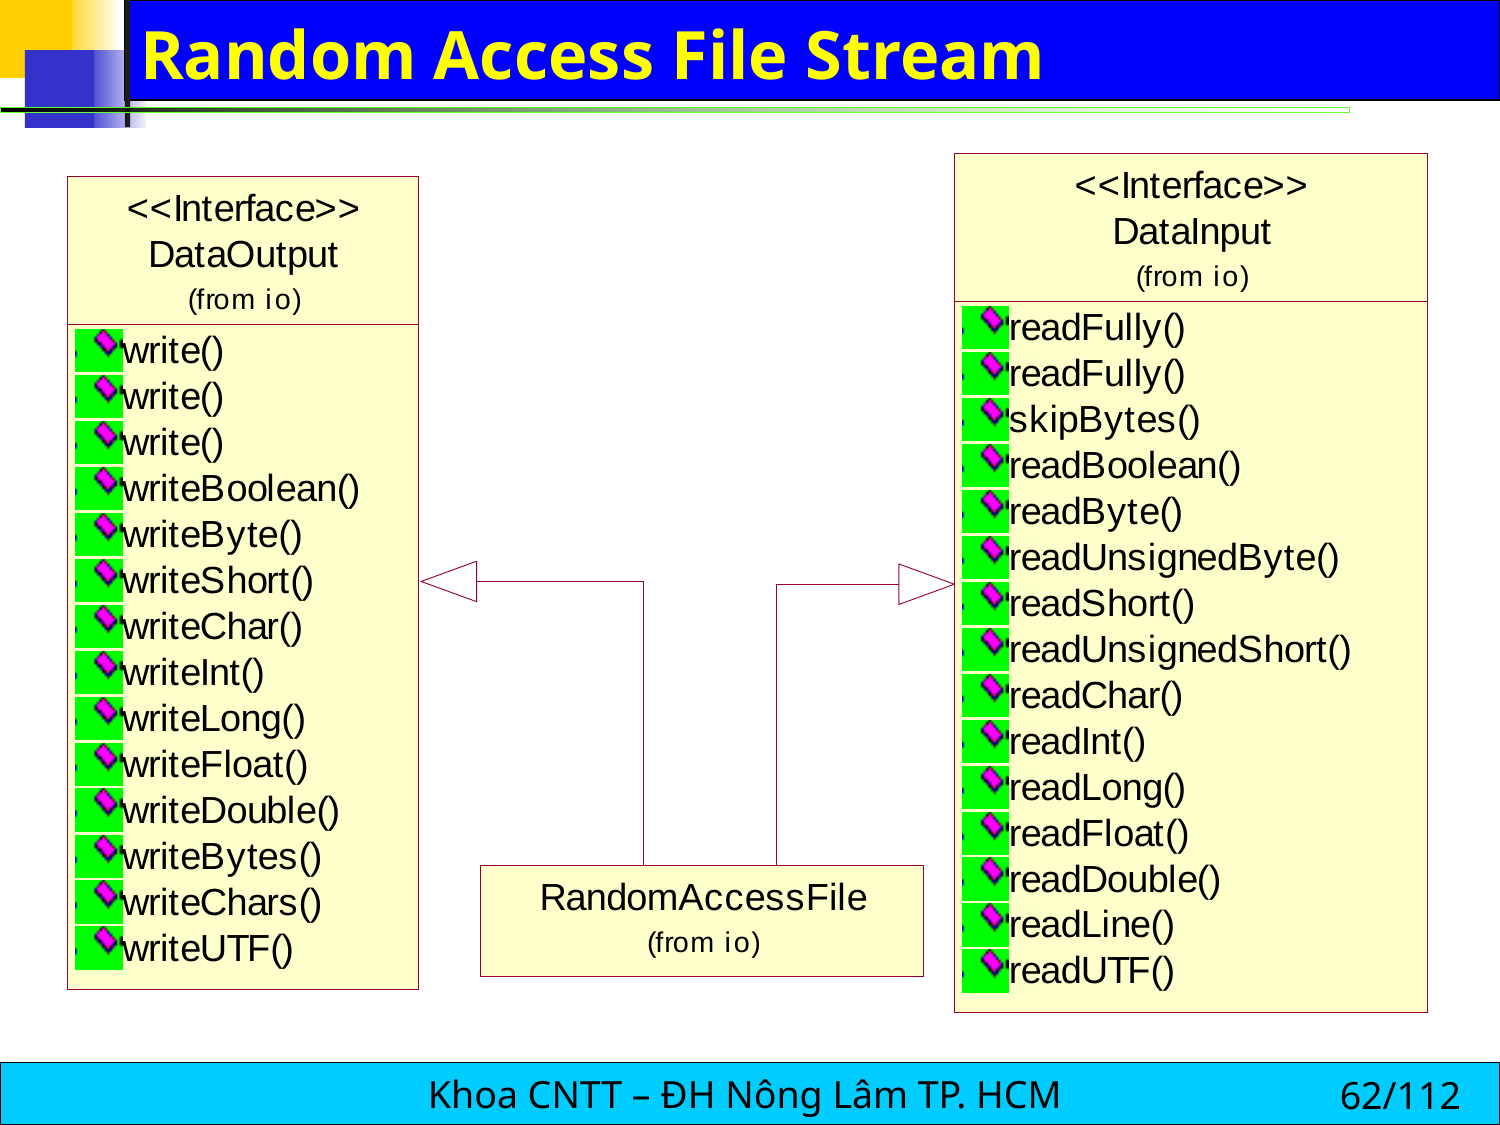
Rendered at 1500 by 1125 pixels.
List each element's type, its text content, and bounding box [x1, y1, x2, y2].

title Random Access File Stream [124, 12, 1467, 101]
picture [0, 109, 1500, 1062]
